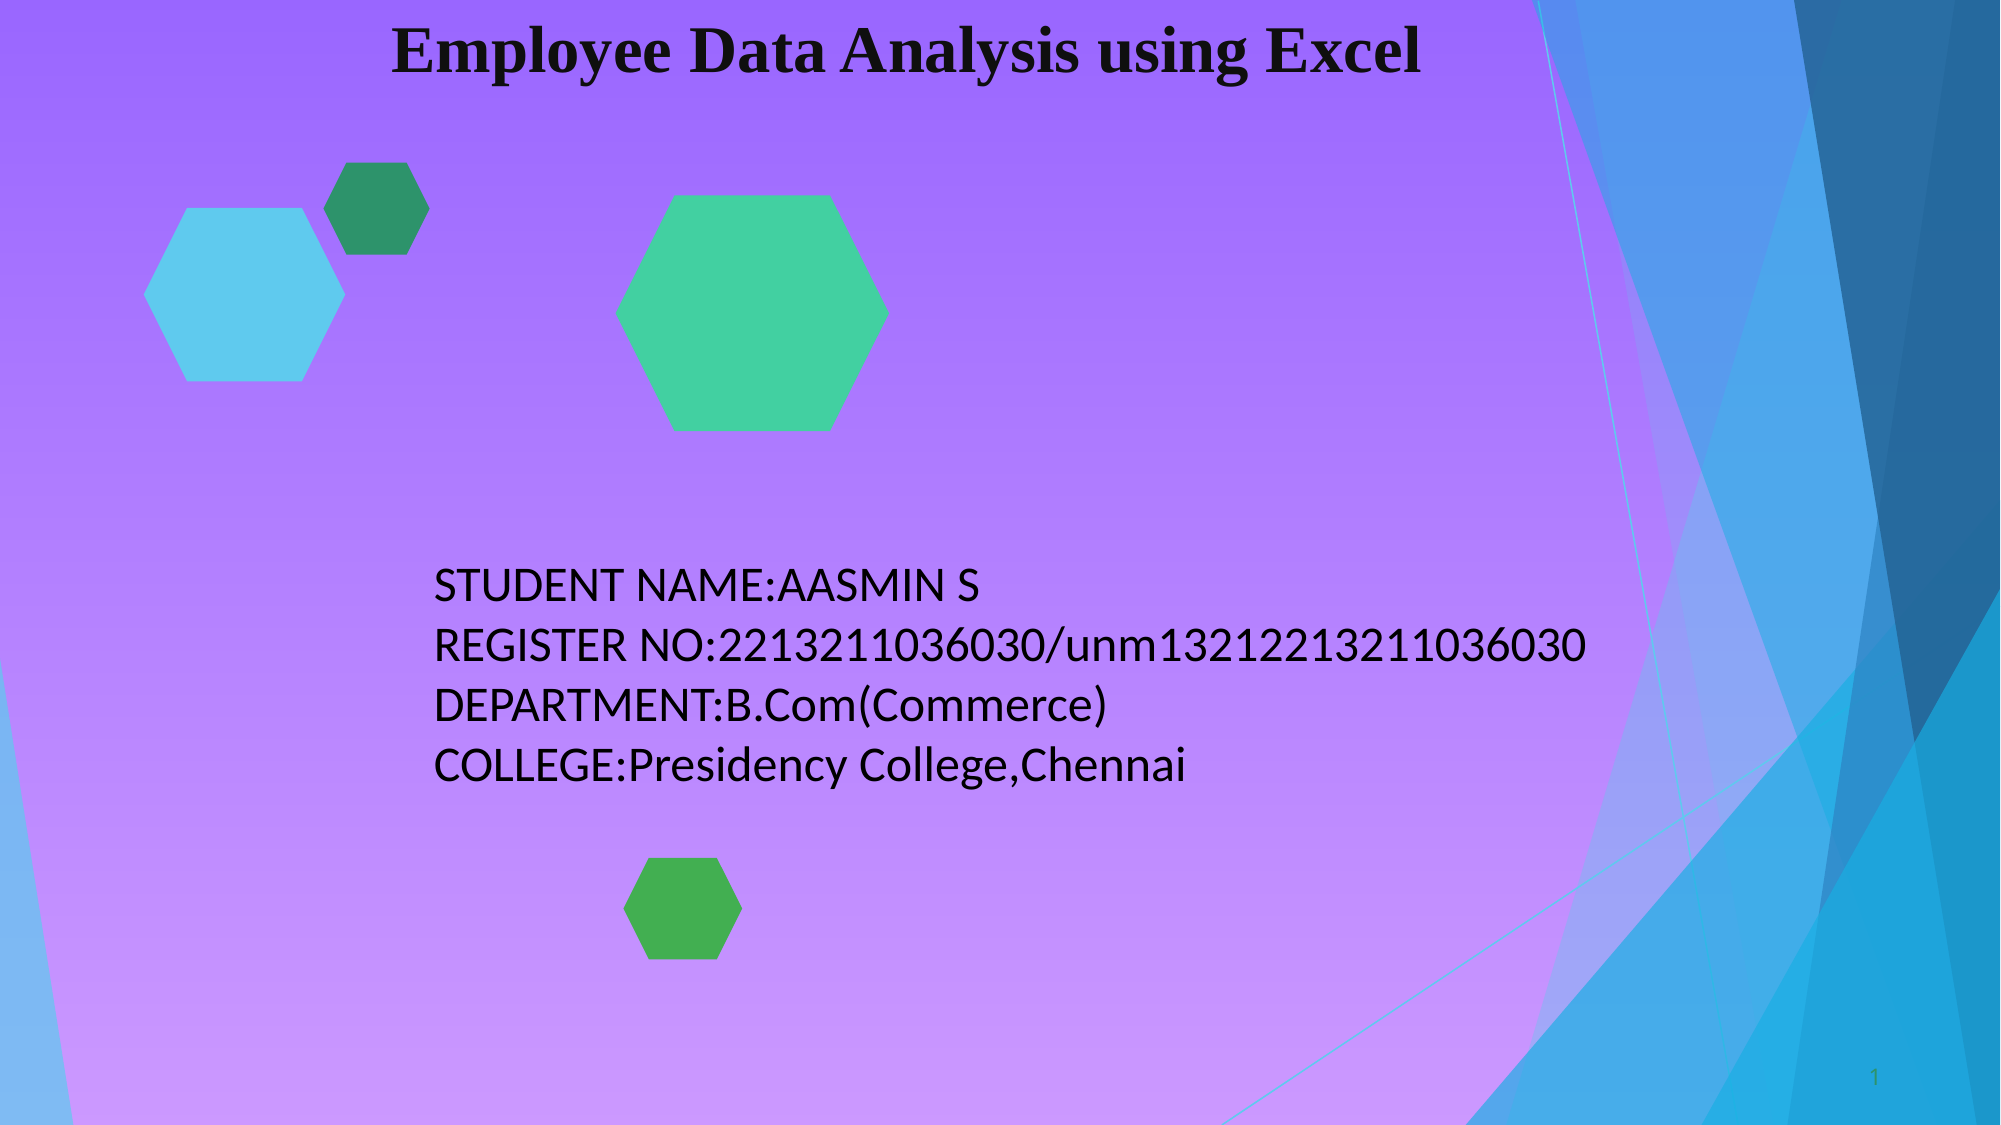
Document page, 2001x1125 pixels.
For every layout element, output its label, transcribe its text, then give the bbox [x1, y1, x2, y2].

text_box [143, 162, 430, 382]
text_box [623, 859, 743, 960]
title Employee Data Analysis using Excel [0, 3, 1502, 194]
slide_number 1 [1862, 1061, 1888, 1125]
text_box STUDENT NAME:AASMIN S REGISTER NO:2213211036030/unm13212213211036030 DEPARTMENT:B.Com(Commerce) COLLEGE:Presidency College,Chennai [418, 543, 1832, 859]
text_box [615, 195, 890, 432]
